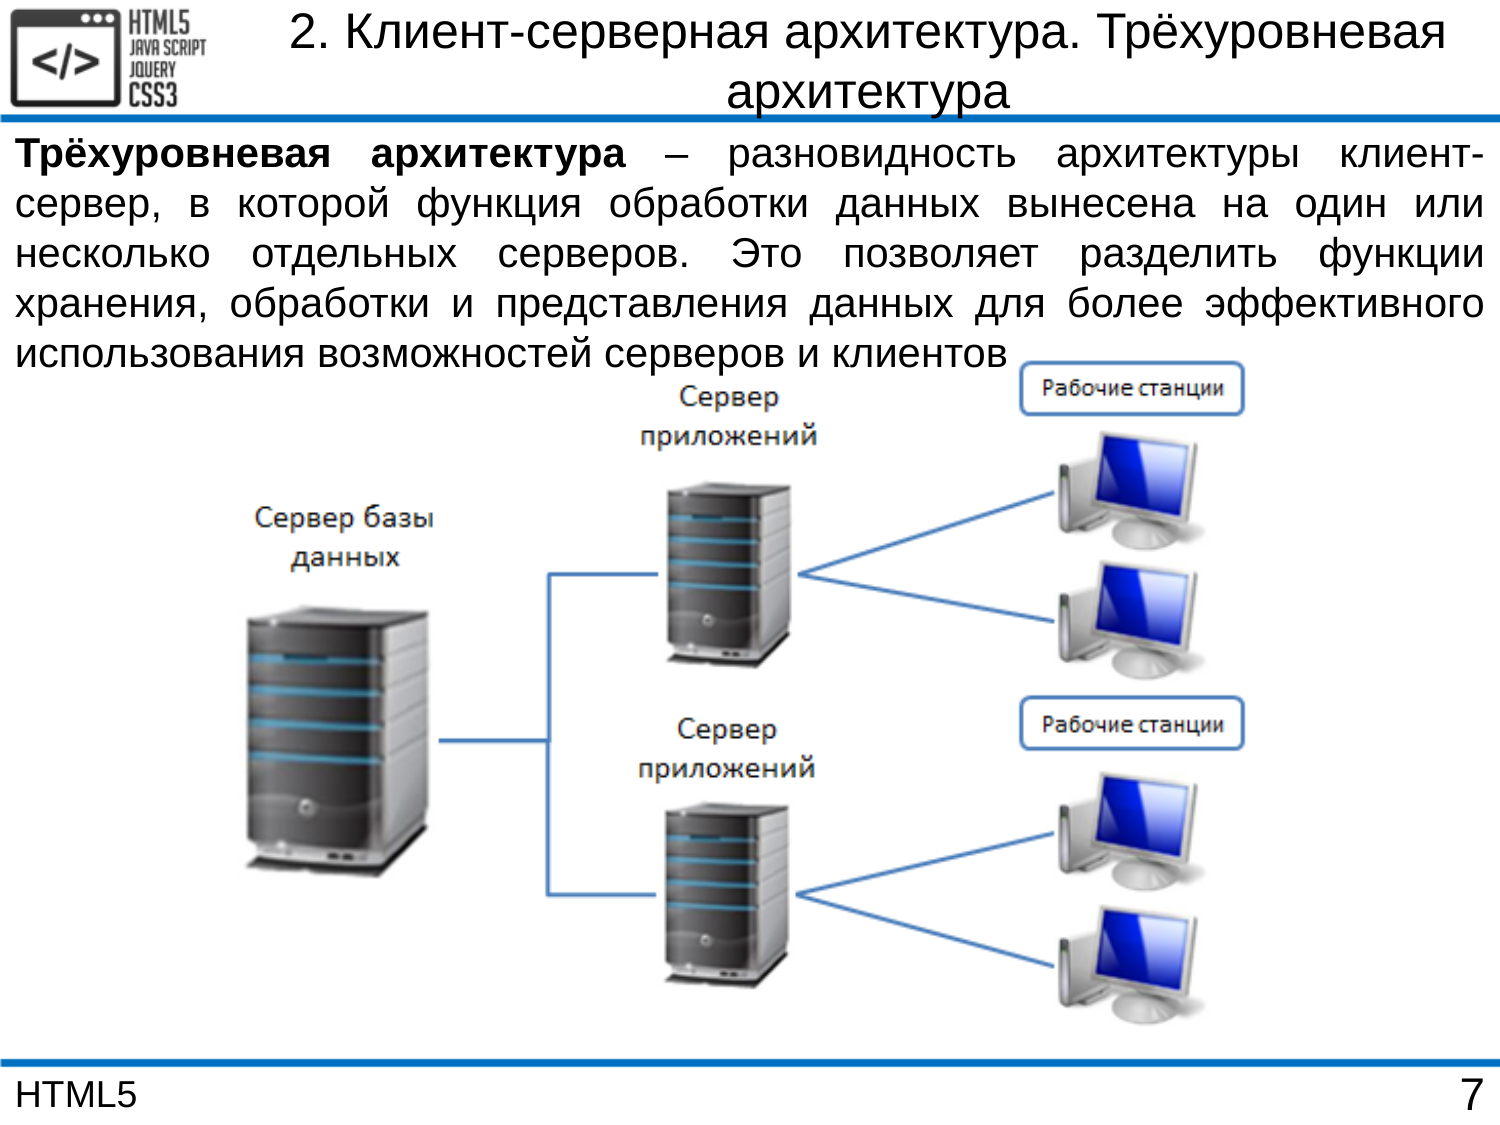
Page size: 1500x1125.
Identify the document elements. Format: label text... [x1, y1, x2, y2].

slide_number 7 [1382, 1062, 1500, 1123]
picture [0, 349, 1500, 1062]
text_box HTML5 [0, 1062, 1382, 1123]
picture [0, 0, 236, 118]
text_box 2. Клиент-серверная архитектура. Трёхуровневая архитектура [236, 0, 1500, 118]
text_box Трёхуровневая архитектура – разновидность архитектуры клиент-сервер, в которой функция обработки данных вынесена на один или несколько отдельных серверов. Это позволяет разделить функции хранения, обработки и представления данных для более эффективного использования возможностей серверов и клиентов [0, 118, 1500, 383]
